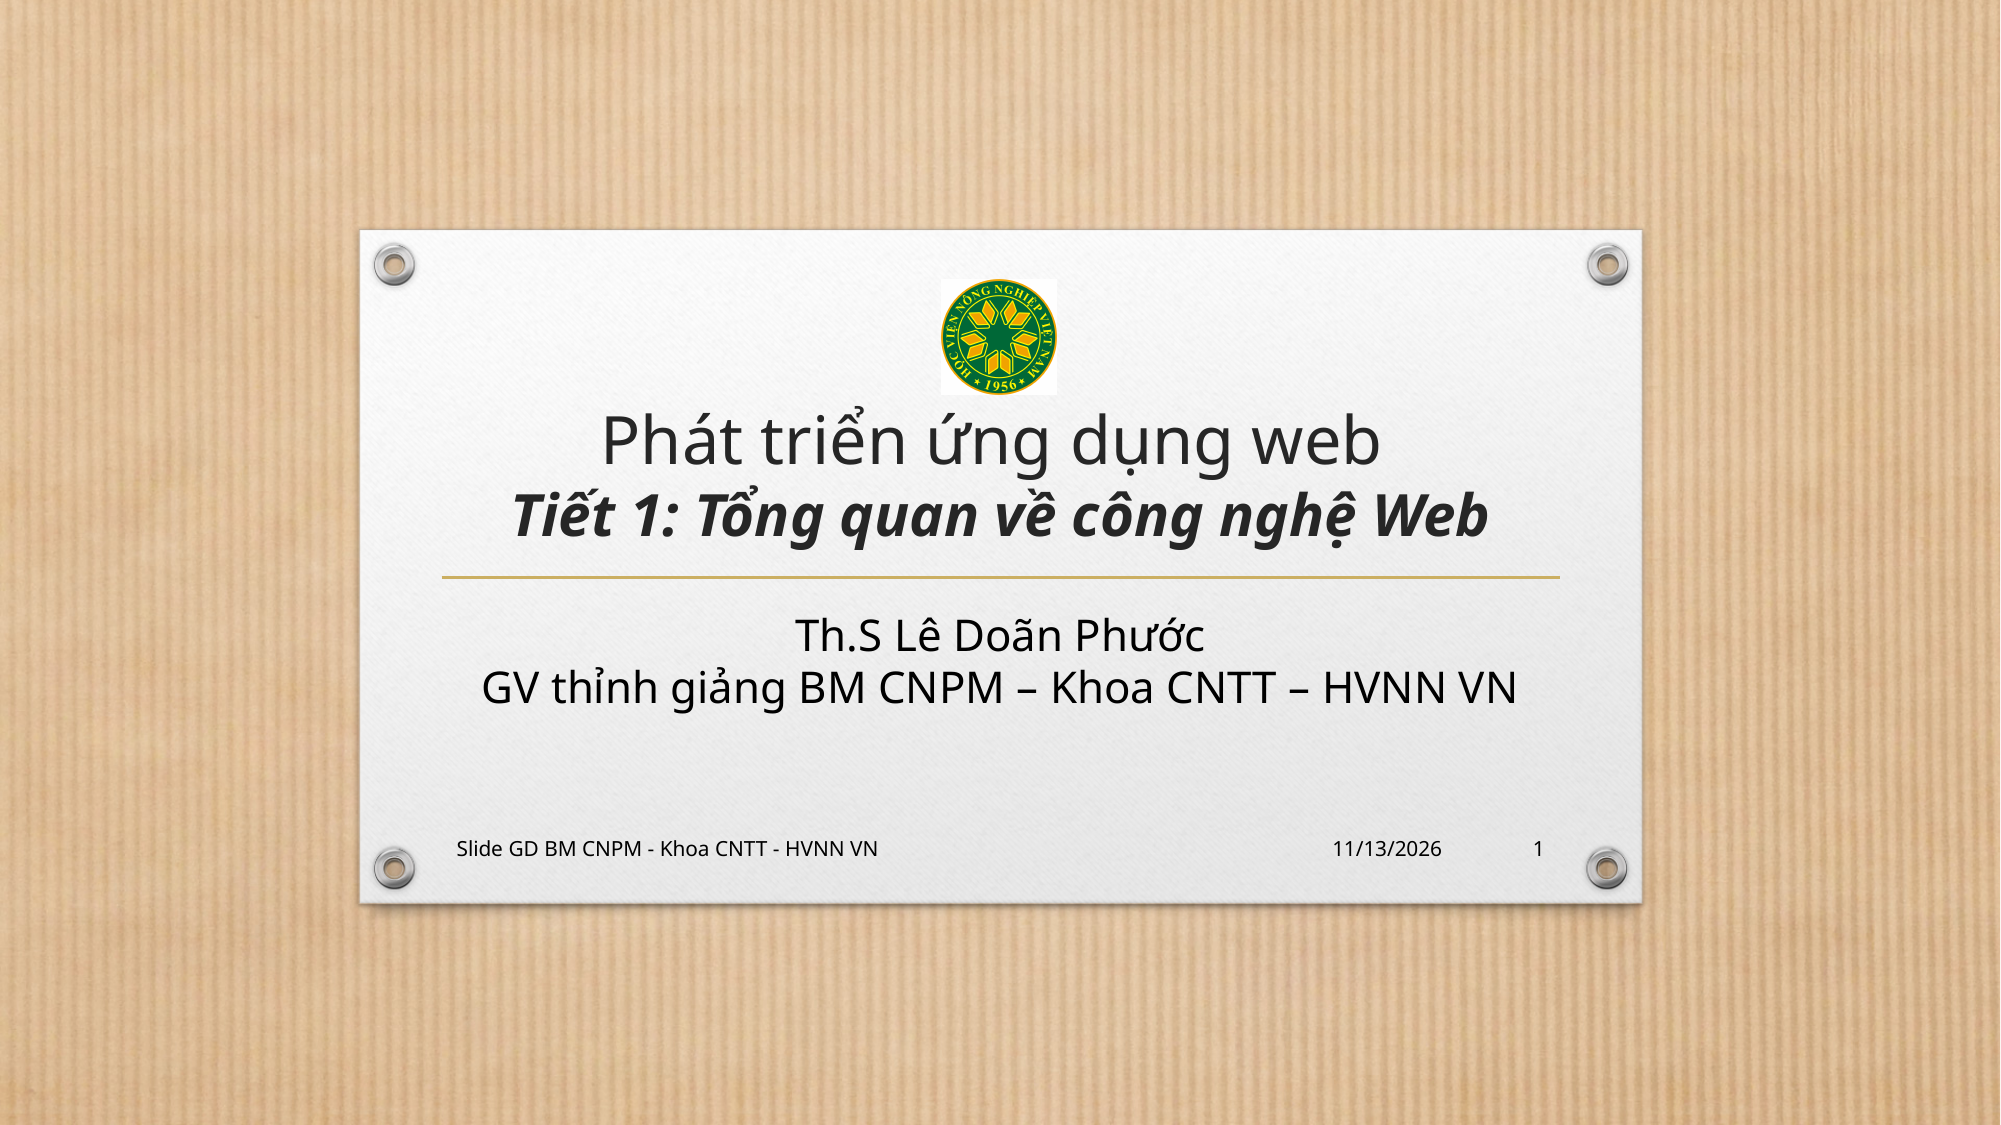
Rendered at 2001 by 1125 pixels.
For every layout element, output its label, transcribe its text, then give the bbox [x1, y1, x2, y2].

subtitle Th.S Lê Doãn Phước GV thỉnh giảng BM CNPM – Khoa CNTT – HVNN VN [441, 600, 1560, 817]
slide_number 1 [1469, 826, 1560, 873]
title Phát triển ứng dụng web Tiết 1: Tổng quan về công nghệ Web [441, 306, 1560, 556]
picture [0, 0, 2001, 1125]
footer Slide GD BM CNPM - Khoa CNTT - HVNN VN [441, 826, 1298, 873]
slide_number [1309, 826, 1457, 873]
